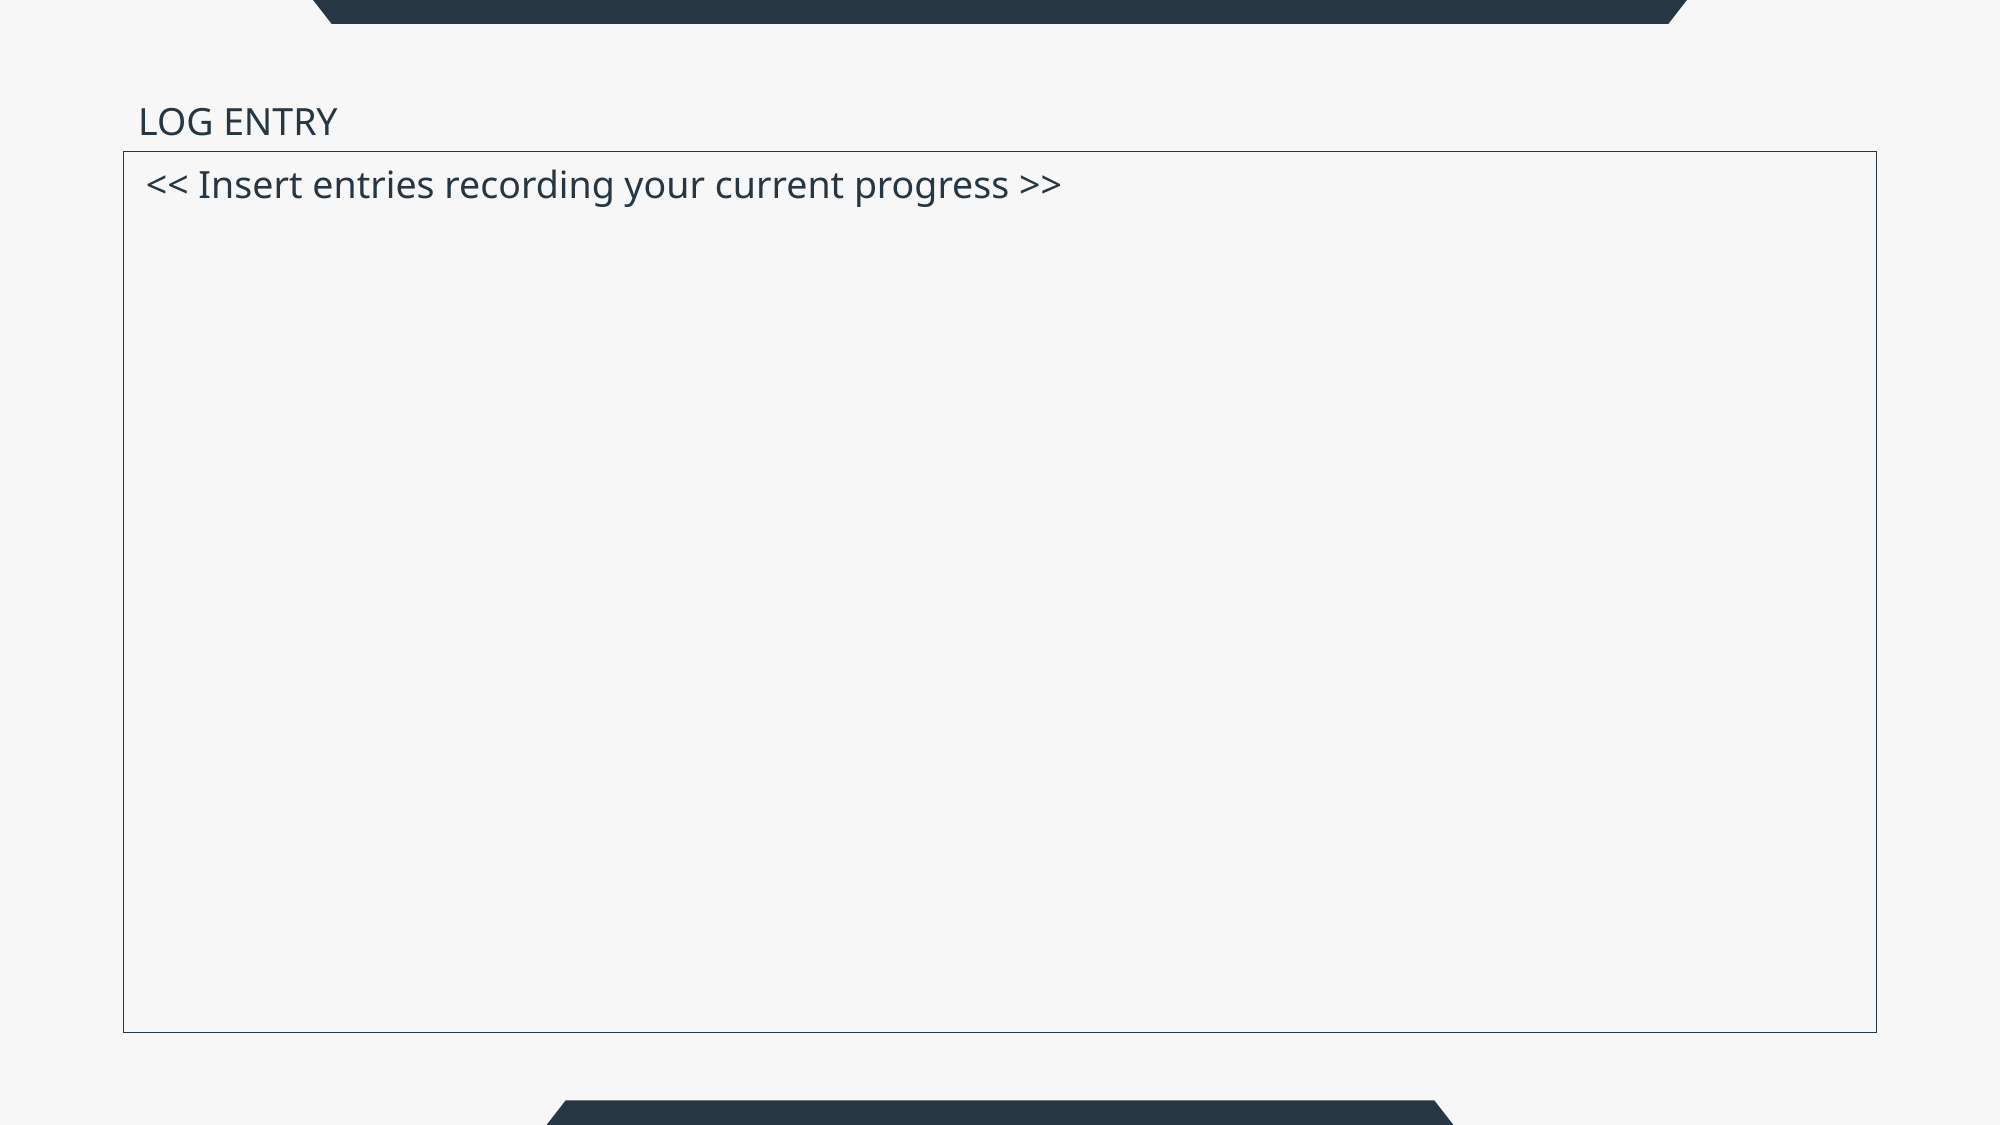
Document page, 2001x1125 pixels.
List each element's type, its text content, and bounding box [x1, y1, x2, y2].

list << Insert entries recording your current progress >> [123, 151, 1877, 1033]
